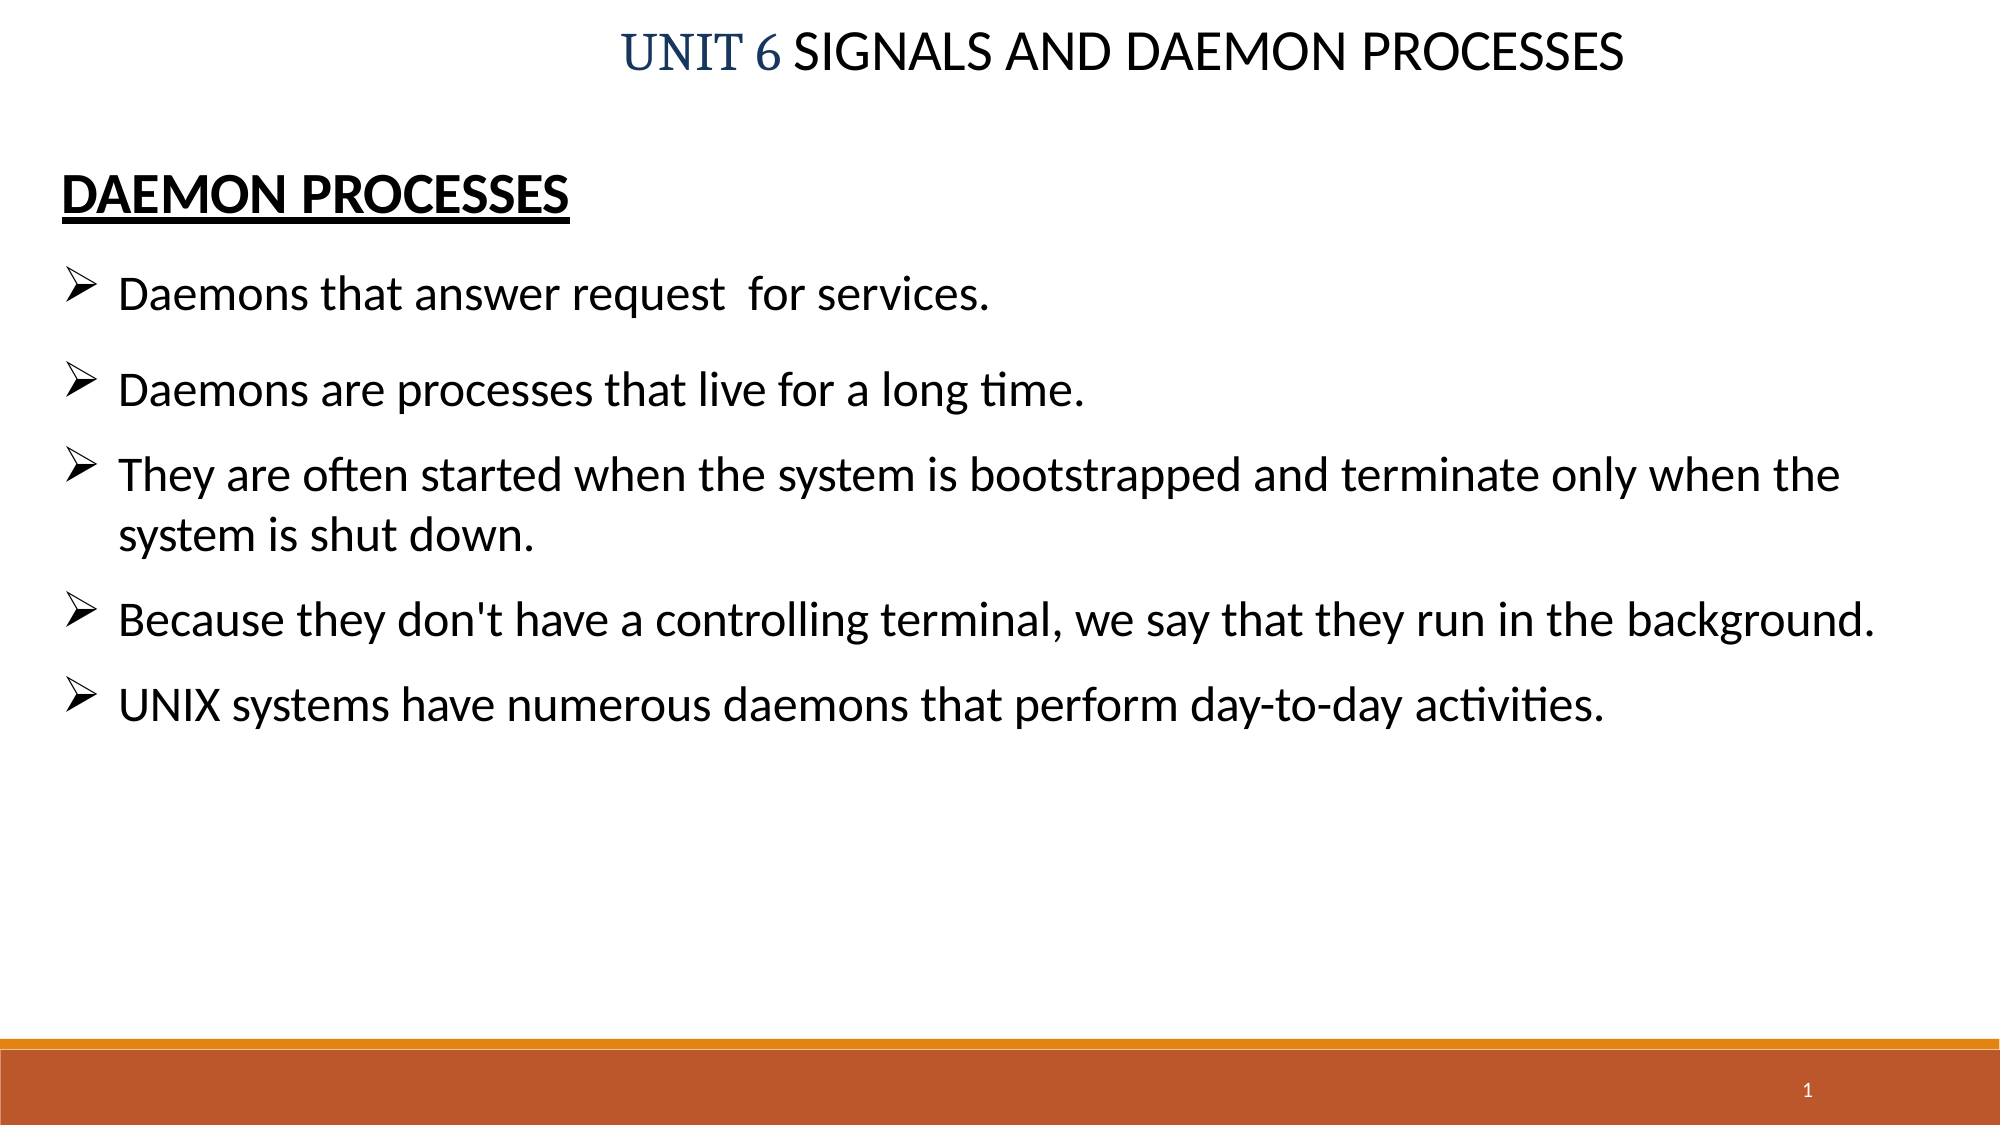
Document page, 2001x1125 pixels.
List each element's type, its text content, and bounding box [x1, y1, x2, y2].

text_box [0, 1038, 2000, 1050]
slide_number 1 [1797, 1078, 1829, 1125]
text_box DAEMON PROCESSES Daemons that answer request for services. Daemons are processes that live for a long time. They are often started when the system is bootstrapped and terminate only when the system is shut down. Because they don't have a controlling terminal, we say that they run in the background. UNIX systems have numerous daemons that perform day-to-day activities. [59, 152, 1941, 732]
title UNIT 6 SIGNALS AND DAEMON PROCESSES [618, 10, 1638, 152]
